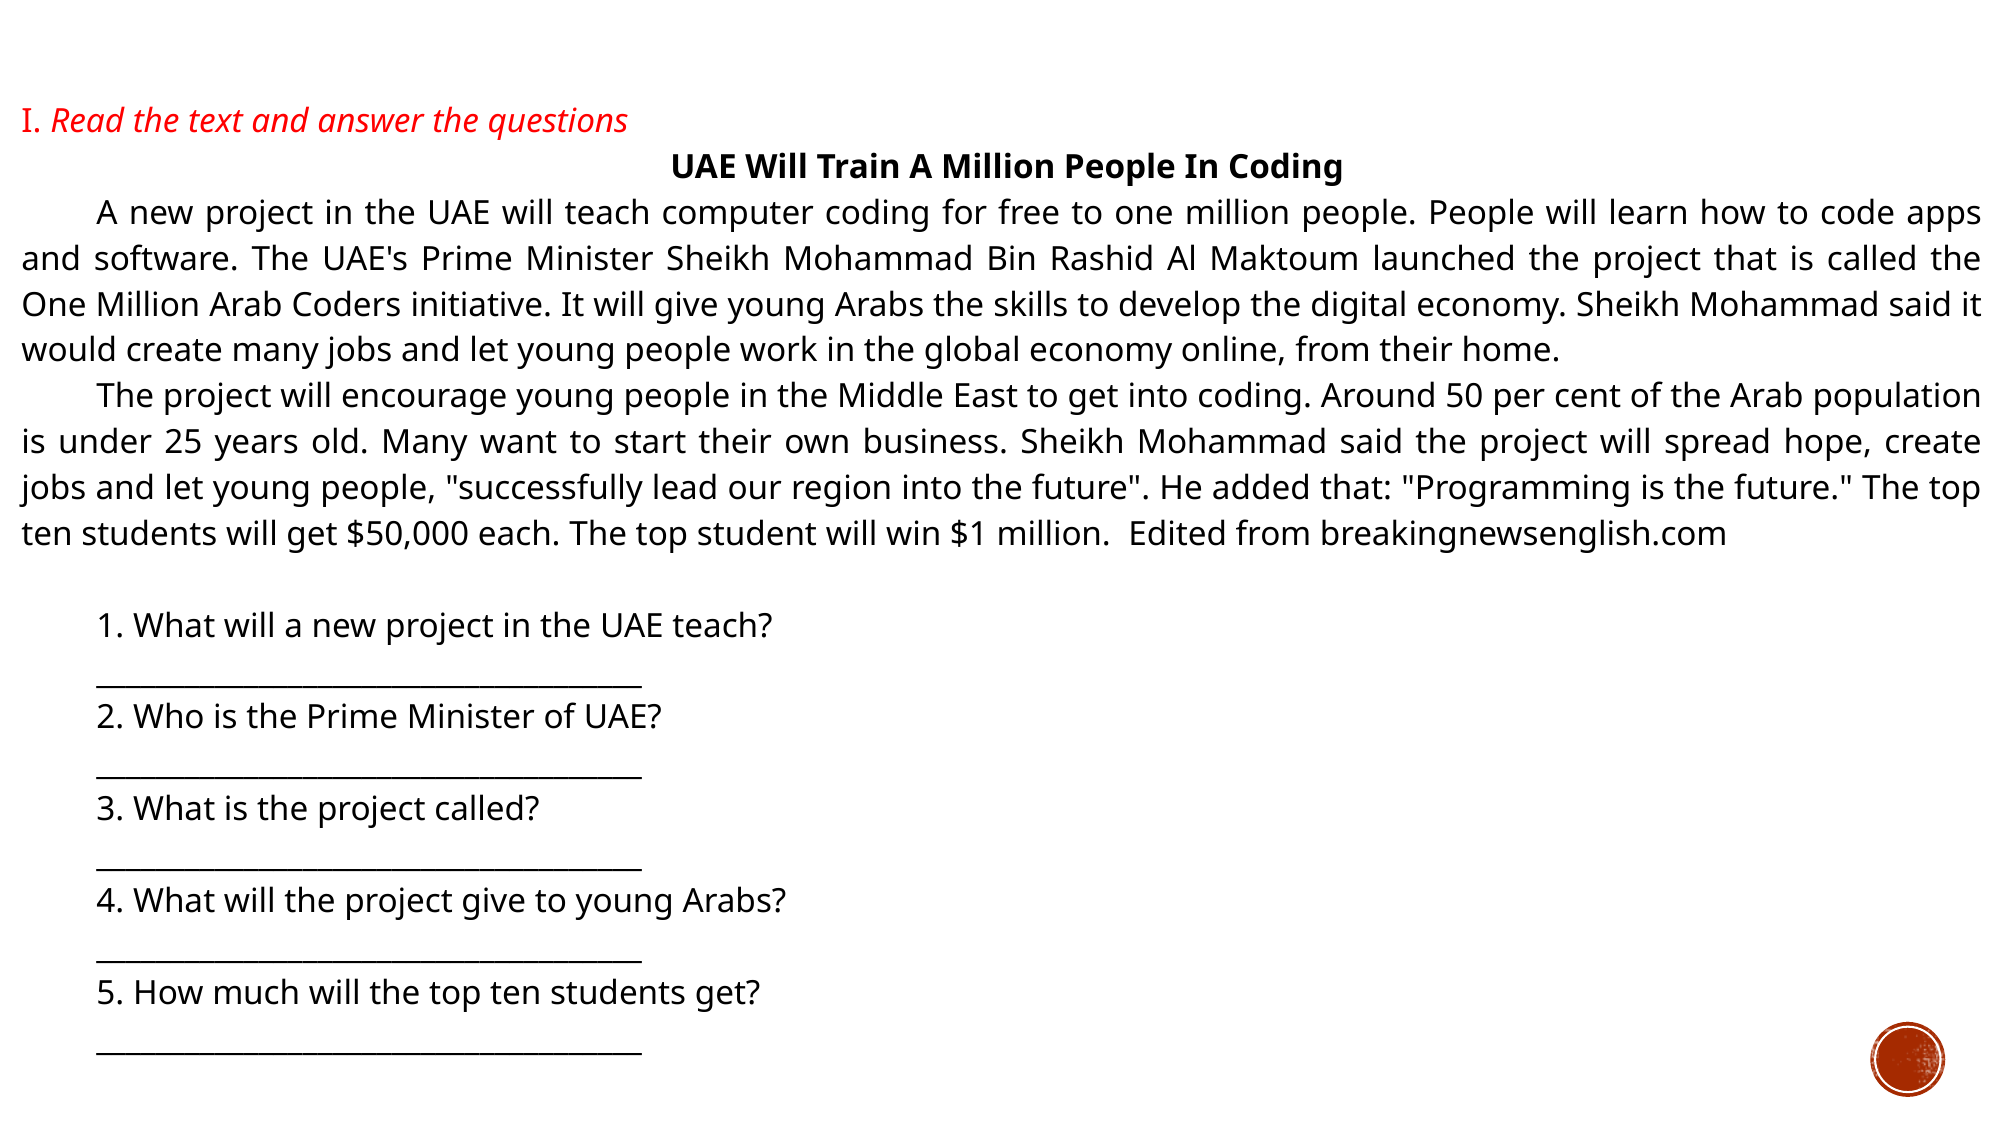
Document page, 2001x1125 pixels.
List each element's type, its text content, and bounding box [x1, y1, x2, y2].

text_box I. Read the text and answer the questions UAE Will Train A Million People In Coding A new project in the UAE will teach computer coding for free to one million people. People will learn how to code apps and software. The UAE's Prime Minister Sheikh Mohammad Bin Rashid Al Maktoum launched the project that is called the One Million Arab Coders initiative. It will give young Arabs the skills to develop the digital economy. Sheikh Mohammad said it would create many jobs and let young people work in the global economy online, from their home. The project will encourage young people in the Middle East to get into coding. Around 50 per cent of the Arab population is under 25 years old. Many want to start their own business. Sheikh Mohammad said the project will spread hope, create jobs and let young people, "successfully lead our region into the future". He added that: "Programming is the future." The top ten students will get $50,000 each. The top student will win $1 million. Edited from breakingnewsenglish.com 1. What will a new project in the UAE teach? _____________________________________ 2. Who is the Prime Minister of UAE? _____________________________________ 3. What is the project called? _____________________________________ 4. What will the project give to young Arabs? _____________________________________ 5. How much will the top ten students get? _____________________________________ [6, 85, 2000, 1065]
